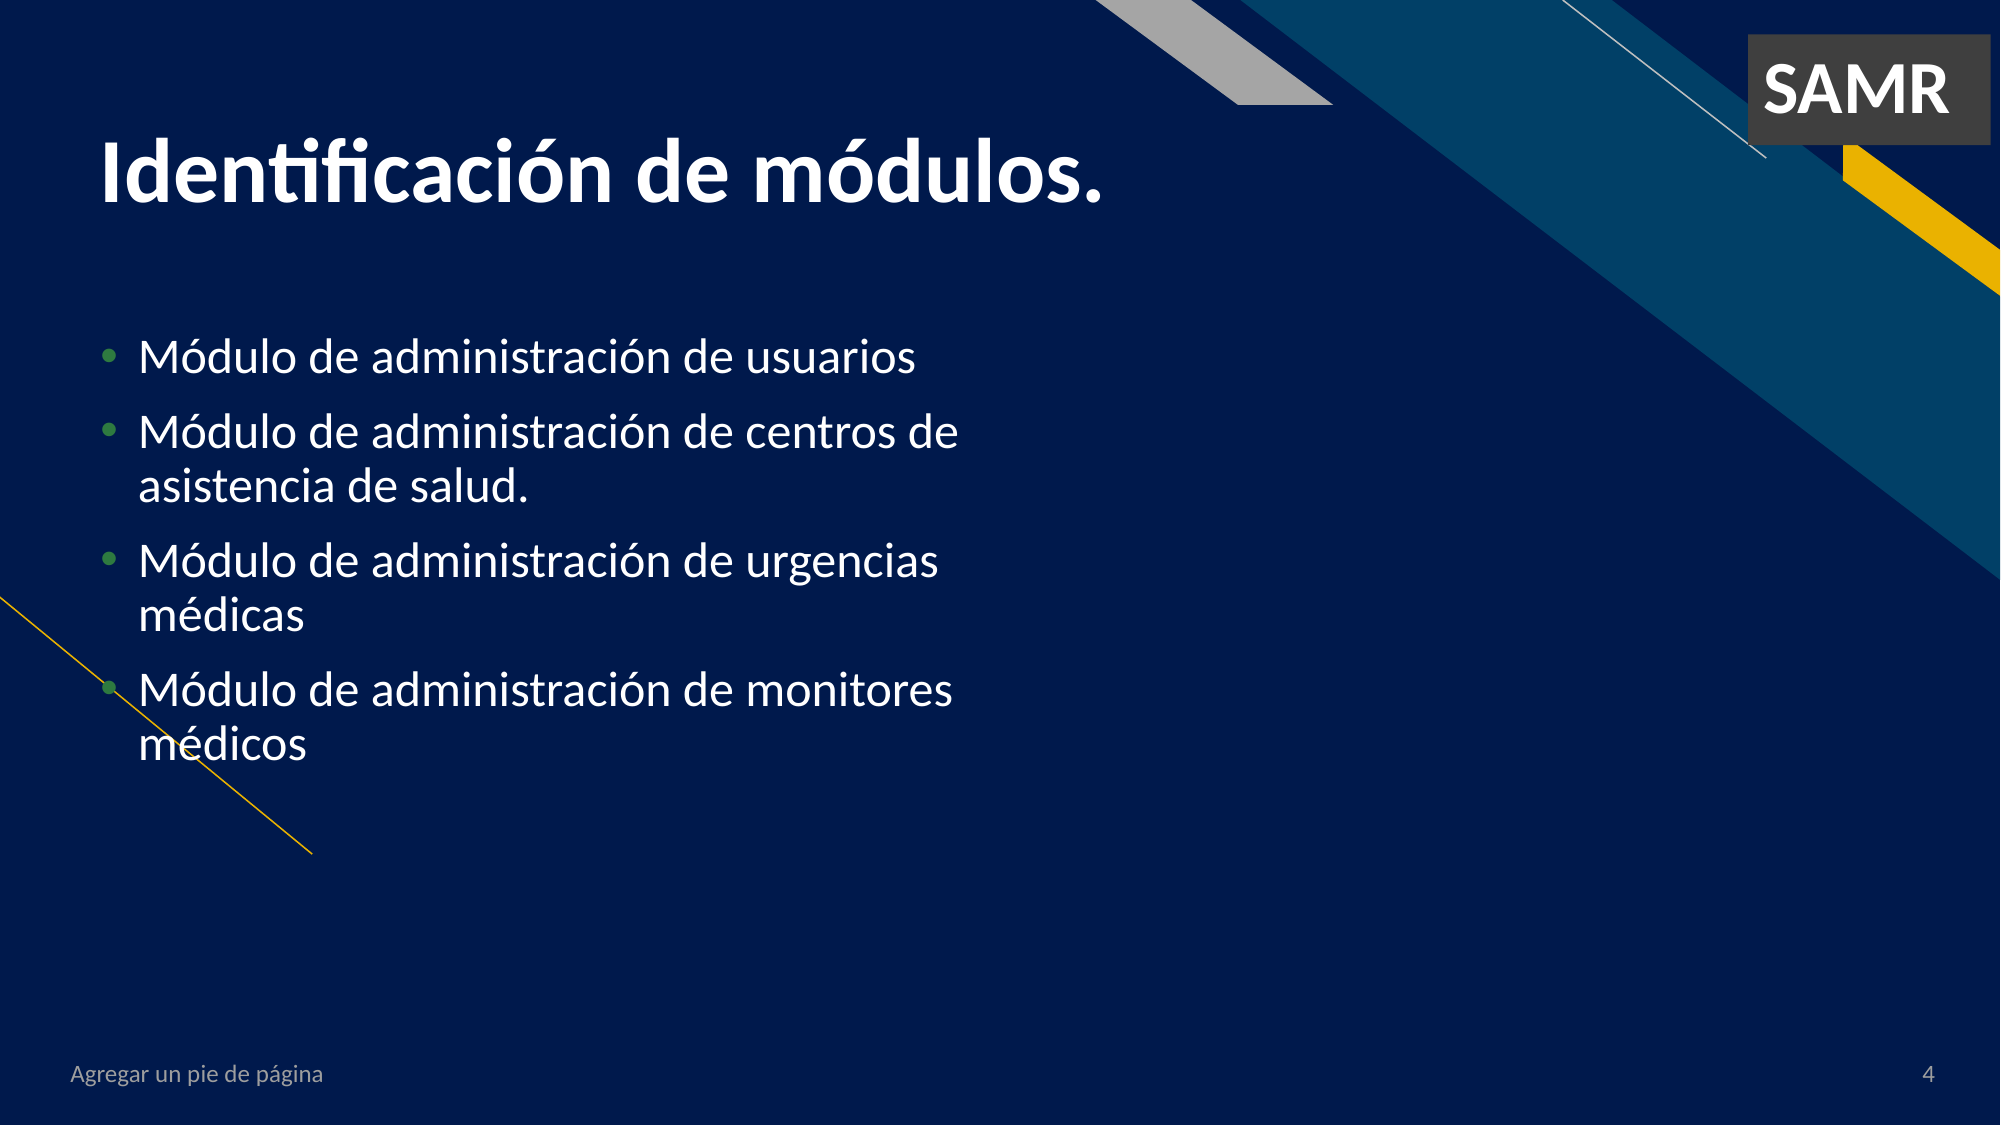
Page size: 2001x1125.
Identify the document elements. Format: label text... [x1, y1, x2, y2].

slide_number ‹#› [1828, 1042, 1950, 1103]
title Identificación de módulos. [85, 34, 1453, 223]
list Módulo de administración de usuarios Módulo de administración de centros de asistencia de salud. Módulo de administración de urgencias médicas Módulo de administración de monitores médicos [85, 323, 984, 1004]
footer Agregar un pie de página [55, 1042, 731, 1103]
text_box SAMR [1748, 34, 1991, 146]
